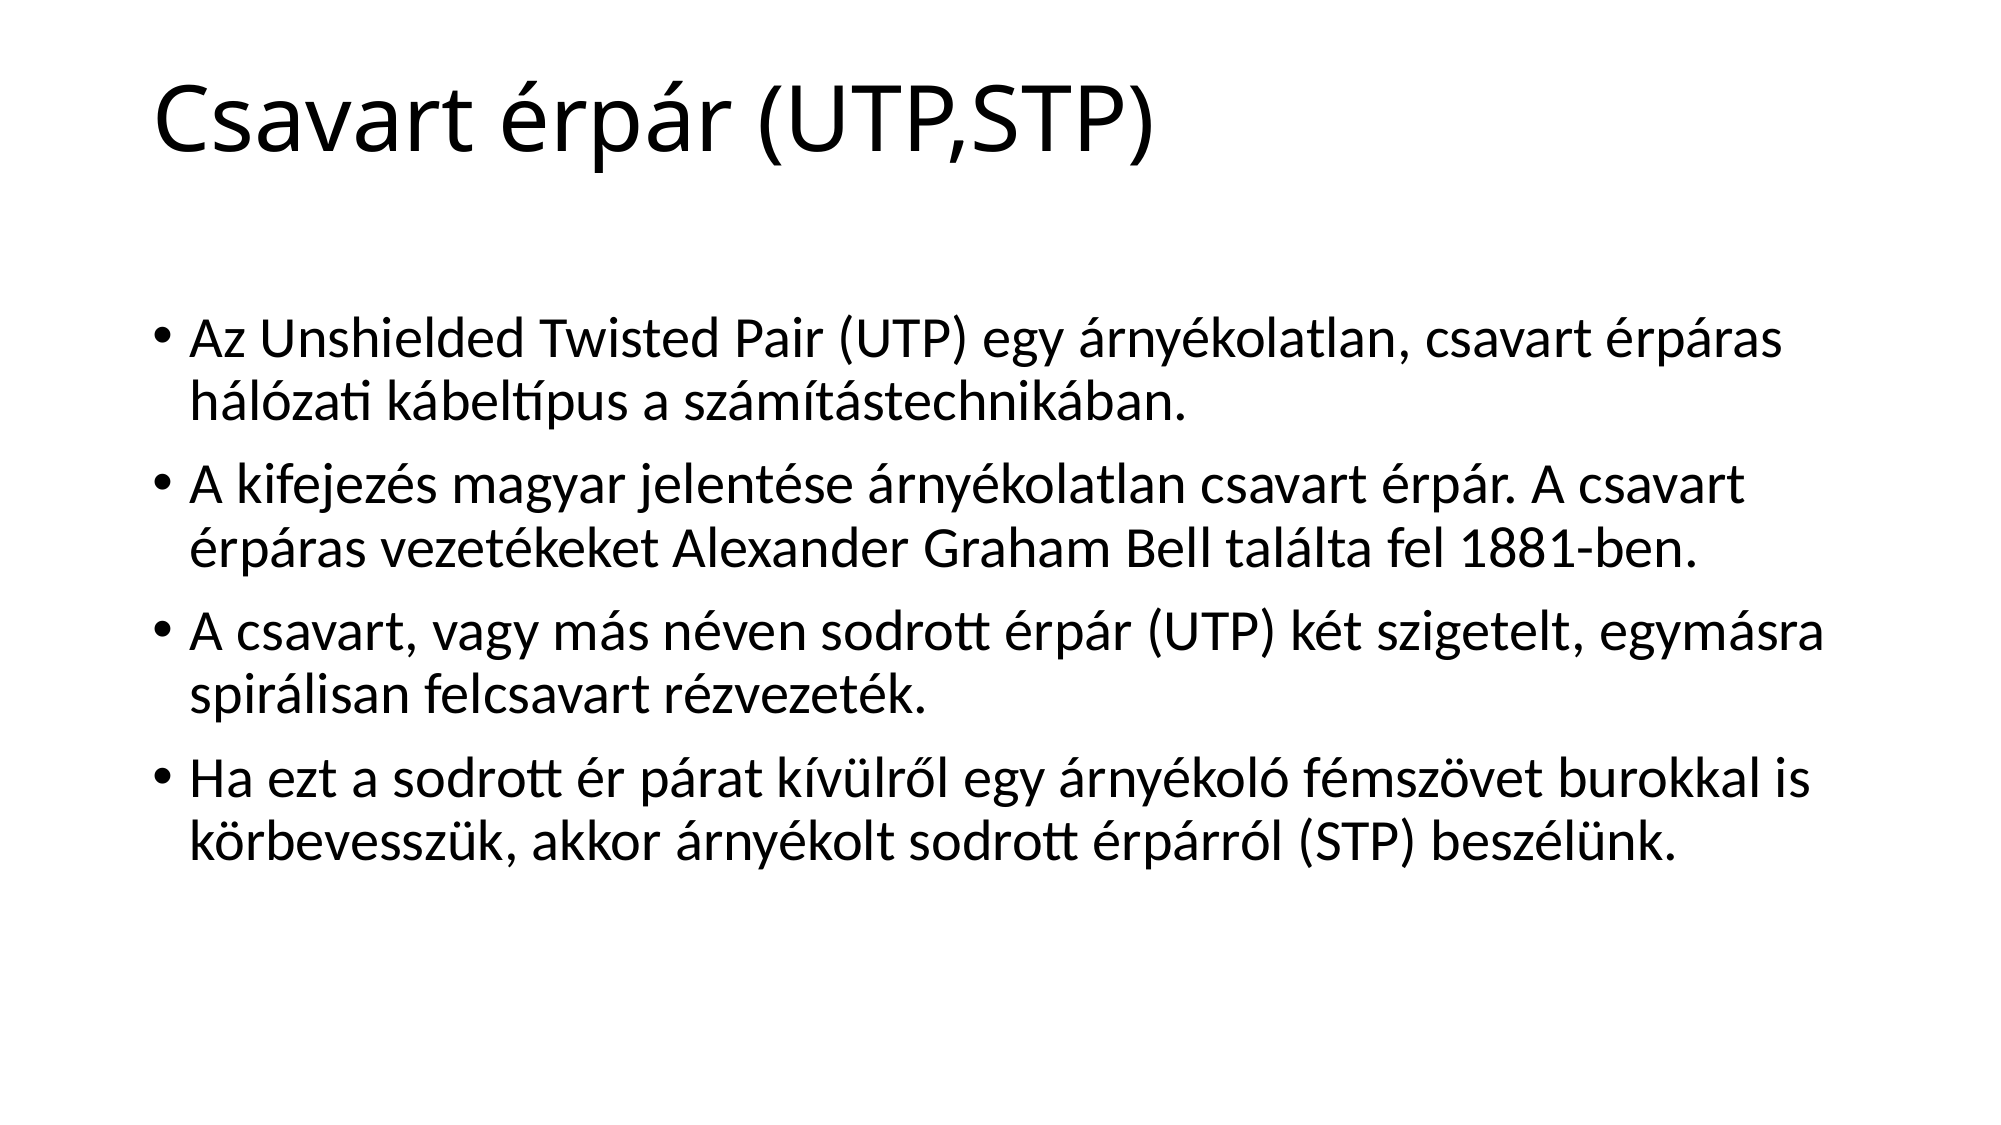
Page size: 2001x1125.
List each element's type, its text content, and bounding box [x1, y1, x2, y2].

list Az Unshielded Twisted Pair (UTP) egy árnyékolatlan, csavart érpáras hálózati kábeltípus a számítástechnikában. A kifejezés magyar jelentése árnyékolatlan csavart érpár. A csavart érpáras vezetékeket Alexander Graham Bell találta fel 1881-ben. A csavart, vagy más néven sodrott érpár (UTP) két szigetelt, egymásra spirálisan felcsavart rézvezeték. Ha ezt a sodrott ér párat kívülről egy árnyékoló fémszövet burokkal is körbevesszük, akkor árnyékolt sodrott érpárról (STP) beszélünk. [137, 299, 1863, 1009]
title Csavart érpár (UTP,STP) [137, 62, 1863, 280]
